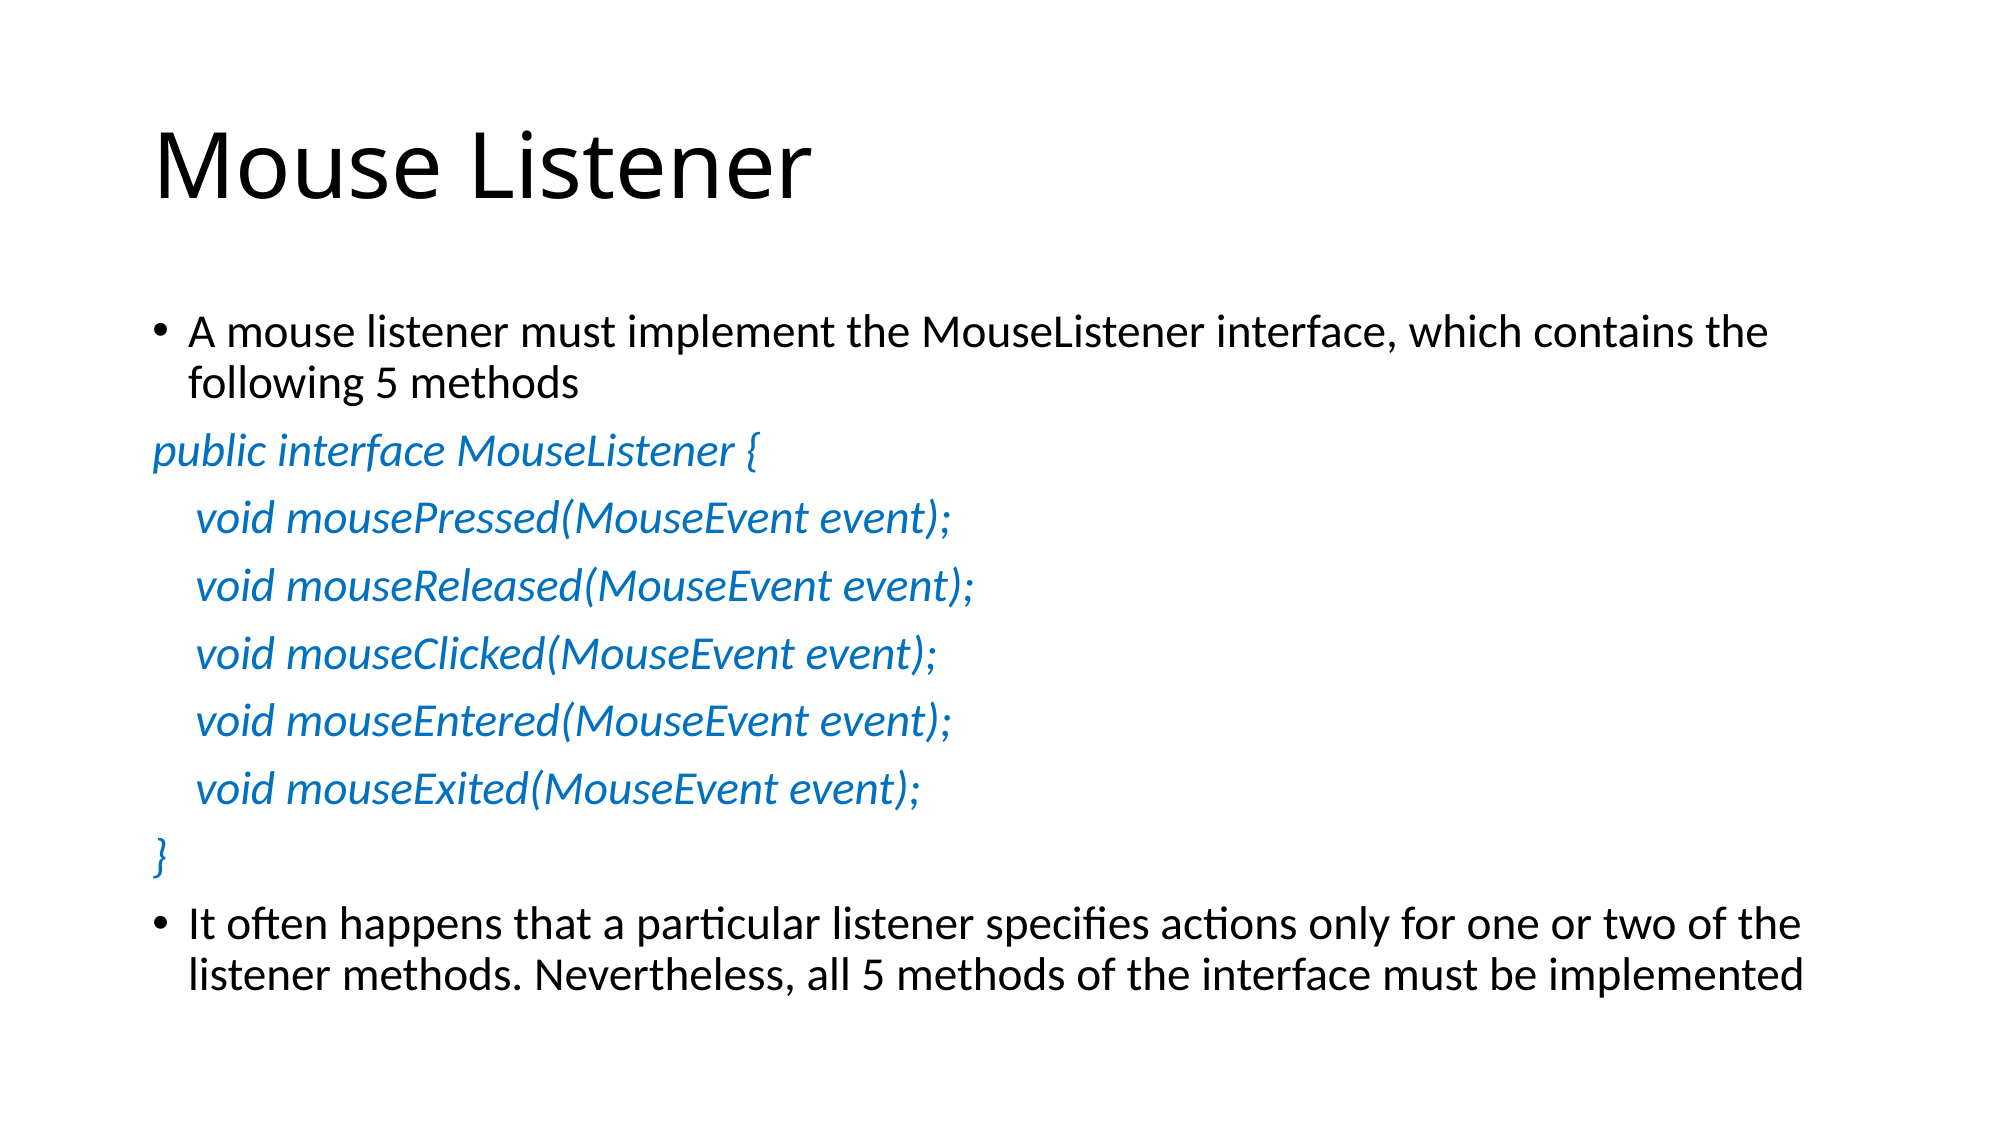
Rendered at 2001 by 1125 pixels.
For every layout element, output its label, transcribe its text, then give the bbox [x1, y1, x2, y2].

list A mouse listener must implement the MouseListener interface, which contains the following 5 methods public interface MouseListener { void mousePressed(MouseEvent event); void mouseReleased(MouseEvent event); void mouseClicked(MouseEvent event); void mouseEntered(MouseEvent event); void mouseExited(MouseEvent event); } It often happens that a particular listener specifies actions only for one or two of the listener methods. Nevertheless, all 5 methods of the interface must be implemented [137, 299, 1863, 1014]
title Mouse Listener [137, 59, 1863, 278]
